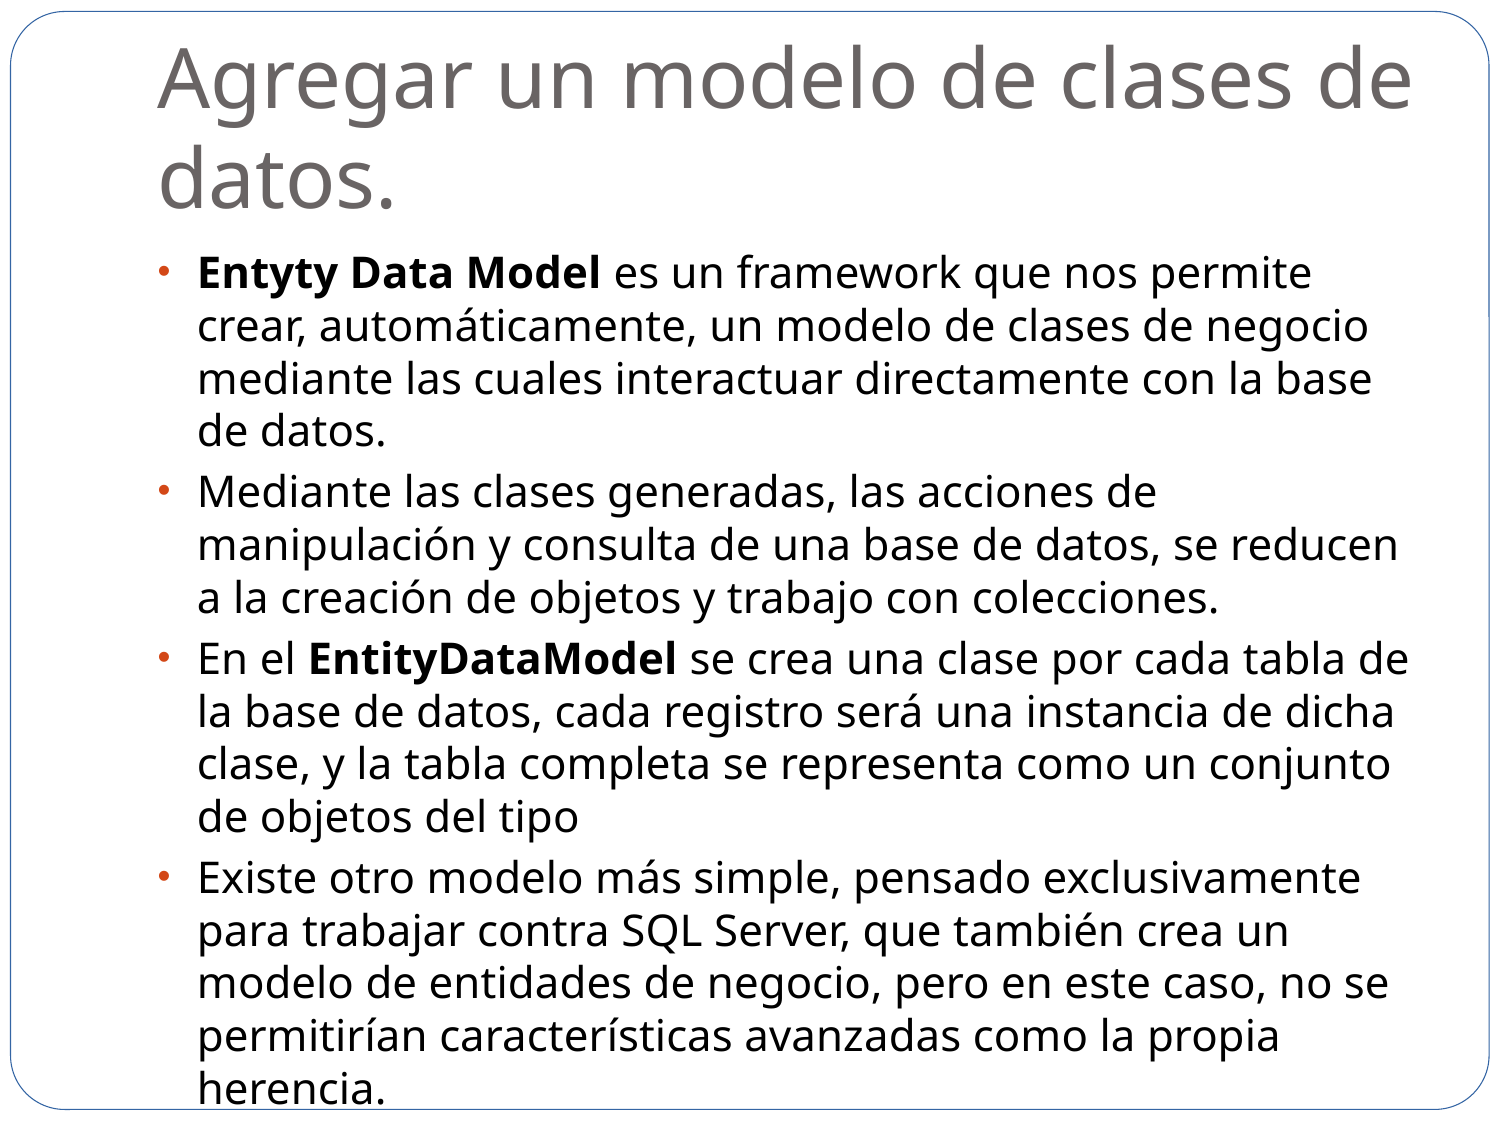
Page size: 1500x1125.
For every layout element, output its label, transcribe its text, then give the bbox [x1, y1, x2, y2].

list Entyty Data Model es un framework que nos permite crear, automáticamente, un modelo de clases de negocio mediante las cuales interactuar directamente con la base de datos. Mediante las clases generadas, las acciones de manipulación y consulta de una base de datos, se reducen a la creación de objetos y trabajo con colecciones. En el EntityDataModel se crea una clase por cada tabla de la base de datos, cada registro será una instancia de dicha clase, y la tabla completa se representa como un conjunto de objetos del tipo Existe otro modelo más simple, pensado exclusivamente para trabajar contra SQL Server, que también crea un modelo de entidades de negocio, pero en este caso, no se permitirían características avanzadas como la propia herencia. [149, 236, 1426, 1125]
title Agregar un modelo de clases de datos. [149, 0, 1426, 234]
